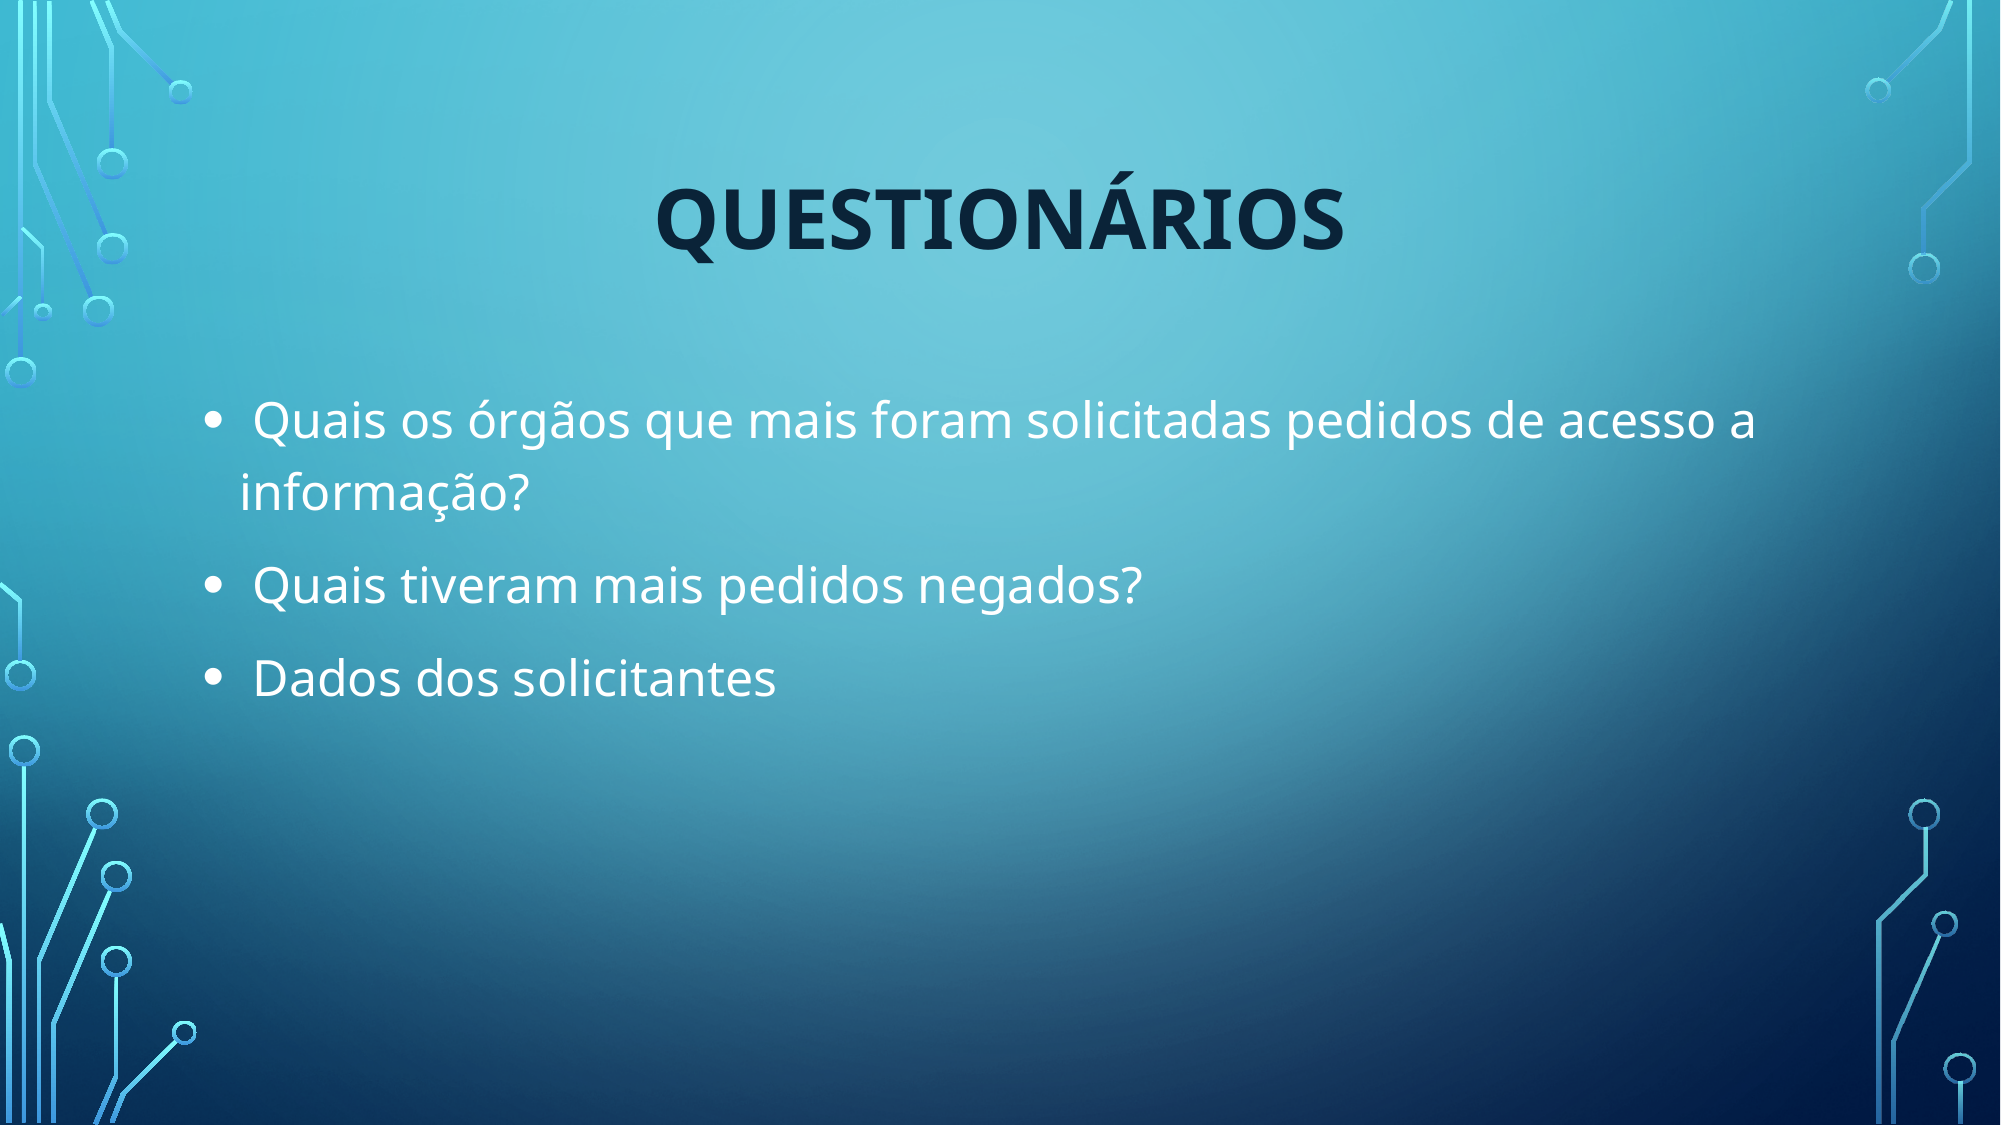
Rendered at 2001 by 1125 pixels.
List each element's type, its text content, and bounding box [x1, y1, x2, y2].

title QUESTIONÁRIOS [187, 101, 1813, 344]
list Quais os órgãos que mais foram solicitadas pedidos de acesso a informação? Quais tiveram mais pedidos negados? Dados dos solicitantes [187, 369, 1813, 950]
